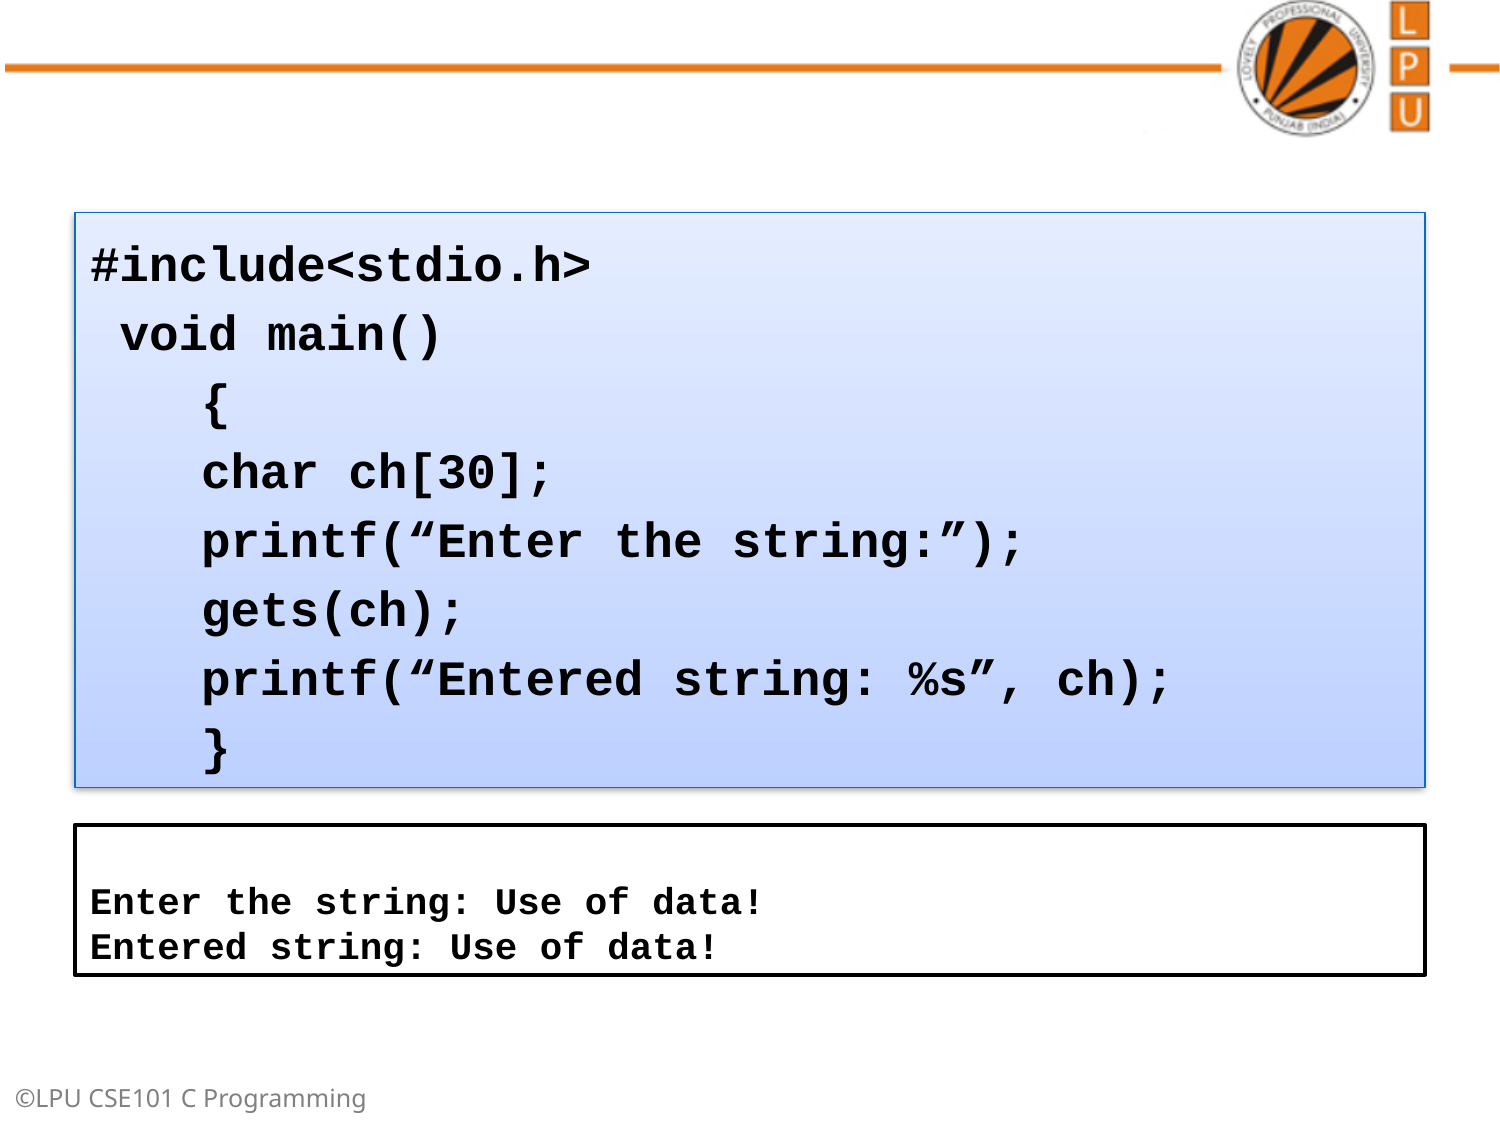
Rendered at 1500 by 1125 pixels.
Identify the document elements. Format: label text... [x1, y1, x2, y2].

list #include<stdio.h> void main() { char ch[30]; printf(“Enter the string:”); gets(ch); printf(“Entered string: %s”, ch); } [74, 212, 1426, 788]
text_box Enter the string: Use of data! Entered string: Use of data! [73, 823, 1427, 977]
picture [5, 0, 1500, 155]
